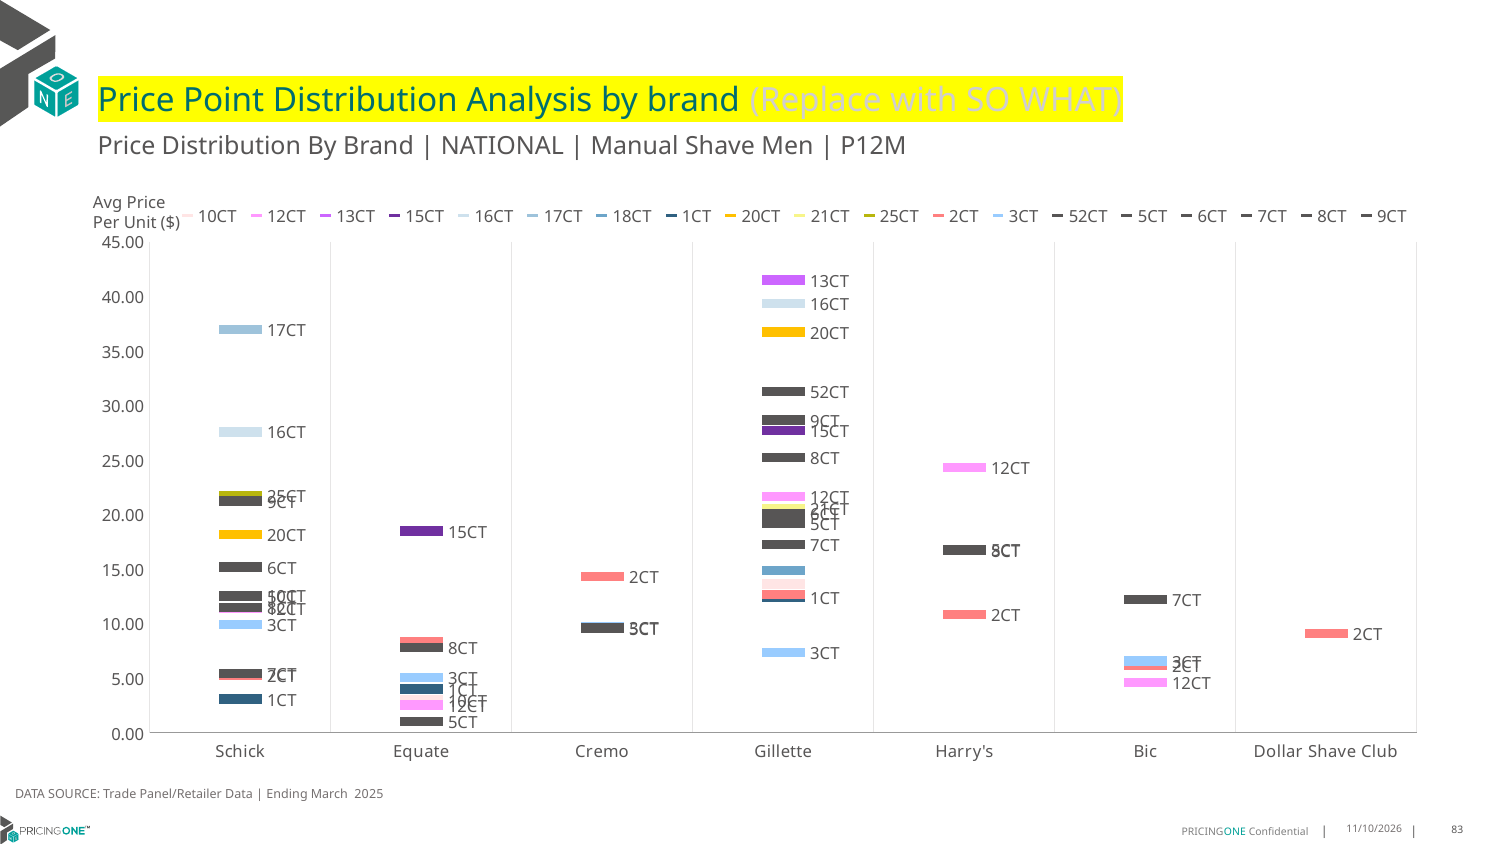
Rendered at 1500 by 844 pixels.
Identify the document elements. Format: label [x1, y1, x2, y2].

list [0, 776, 750, 814]
list [82, 127, 1418, 186]
title [82, 0, 1418, 127]
chart [88, 185, 1418, 776]
slide_number [1325, 815, 1479, 844]
